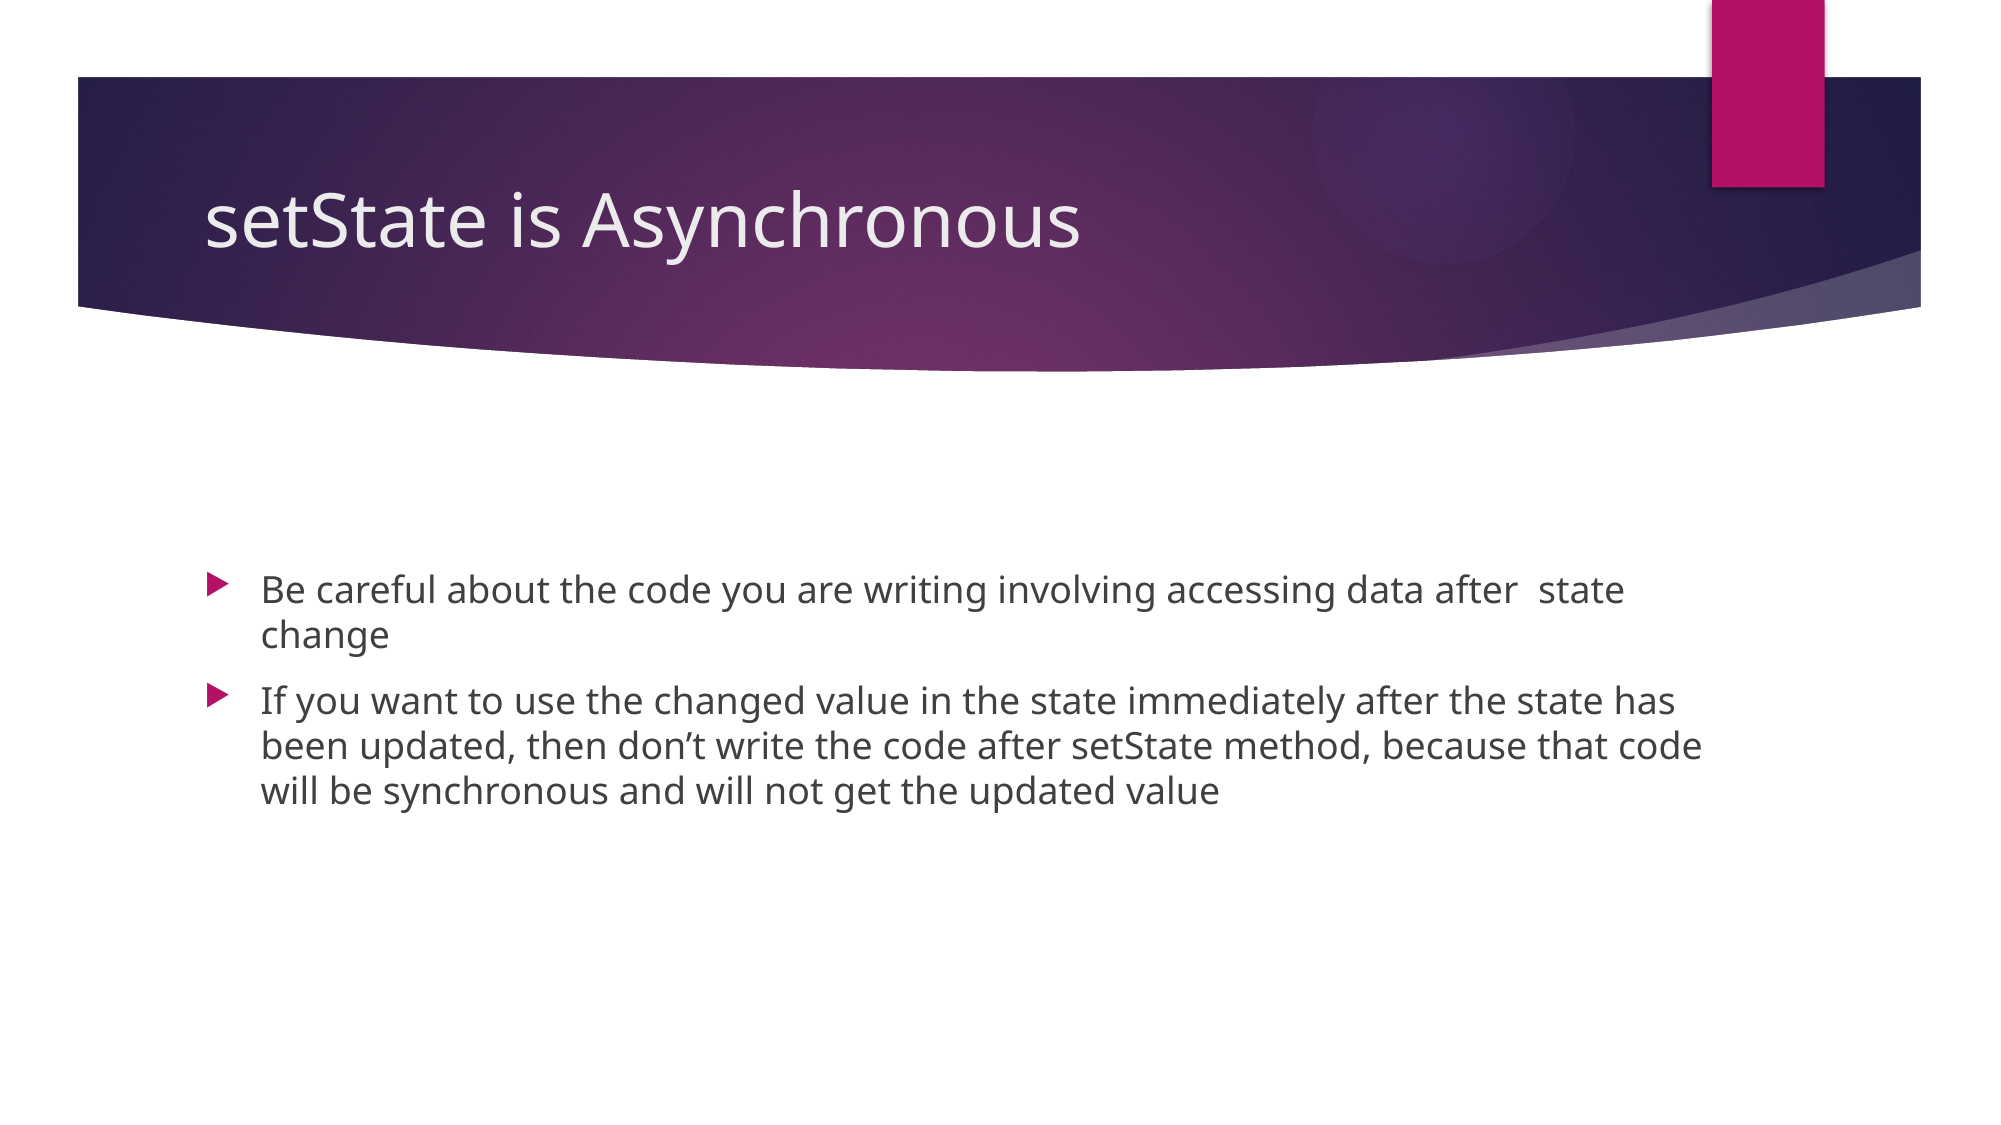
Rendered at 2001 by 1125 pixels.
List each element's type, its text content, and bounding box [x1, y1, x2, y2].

title setState is Asynchronous [189, 159, 1627, 276]
list Be careful about the code you are writing involving accessing data after state change If you want to use the changed value in the state immediately after the state has been updated, then don’t write the code after setState method, because that code will be synchronous and will not get the updated value [189, 427, 1753, 988]
